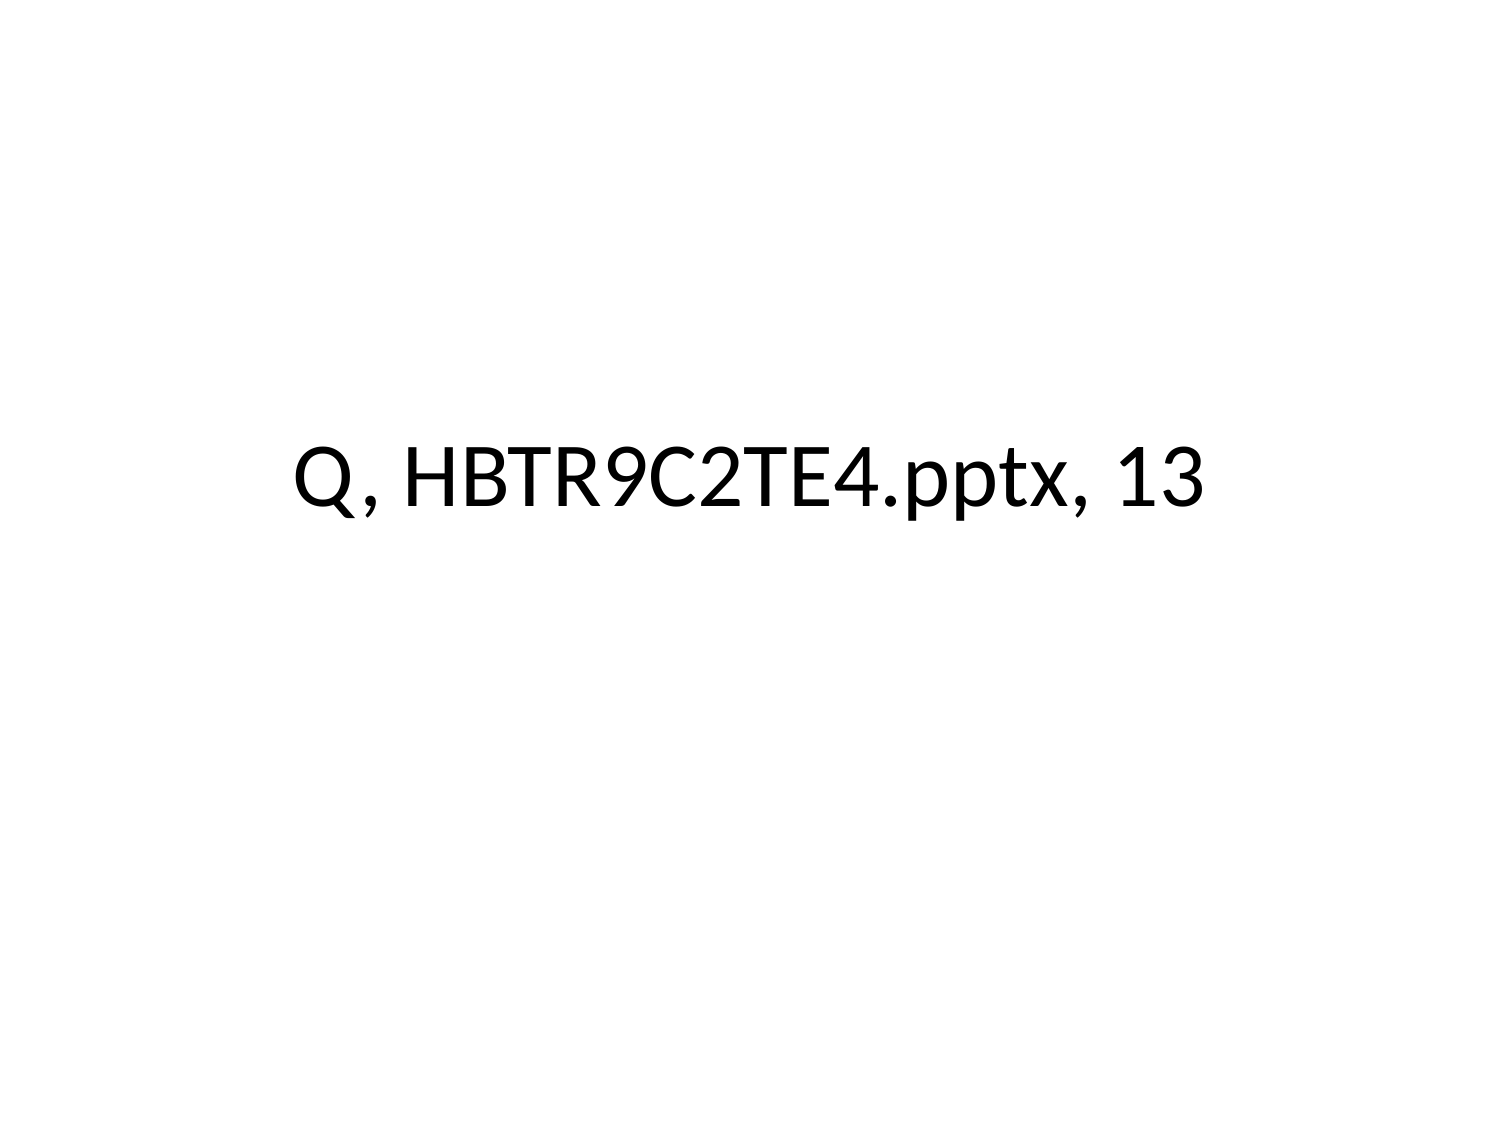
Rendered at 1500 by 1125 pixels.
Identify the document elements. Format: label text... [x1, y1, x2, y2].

title Q, HBTR9C2TE4.pptx, 13 [112, 349, 1388, 591]
